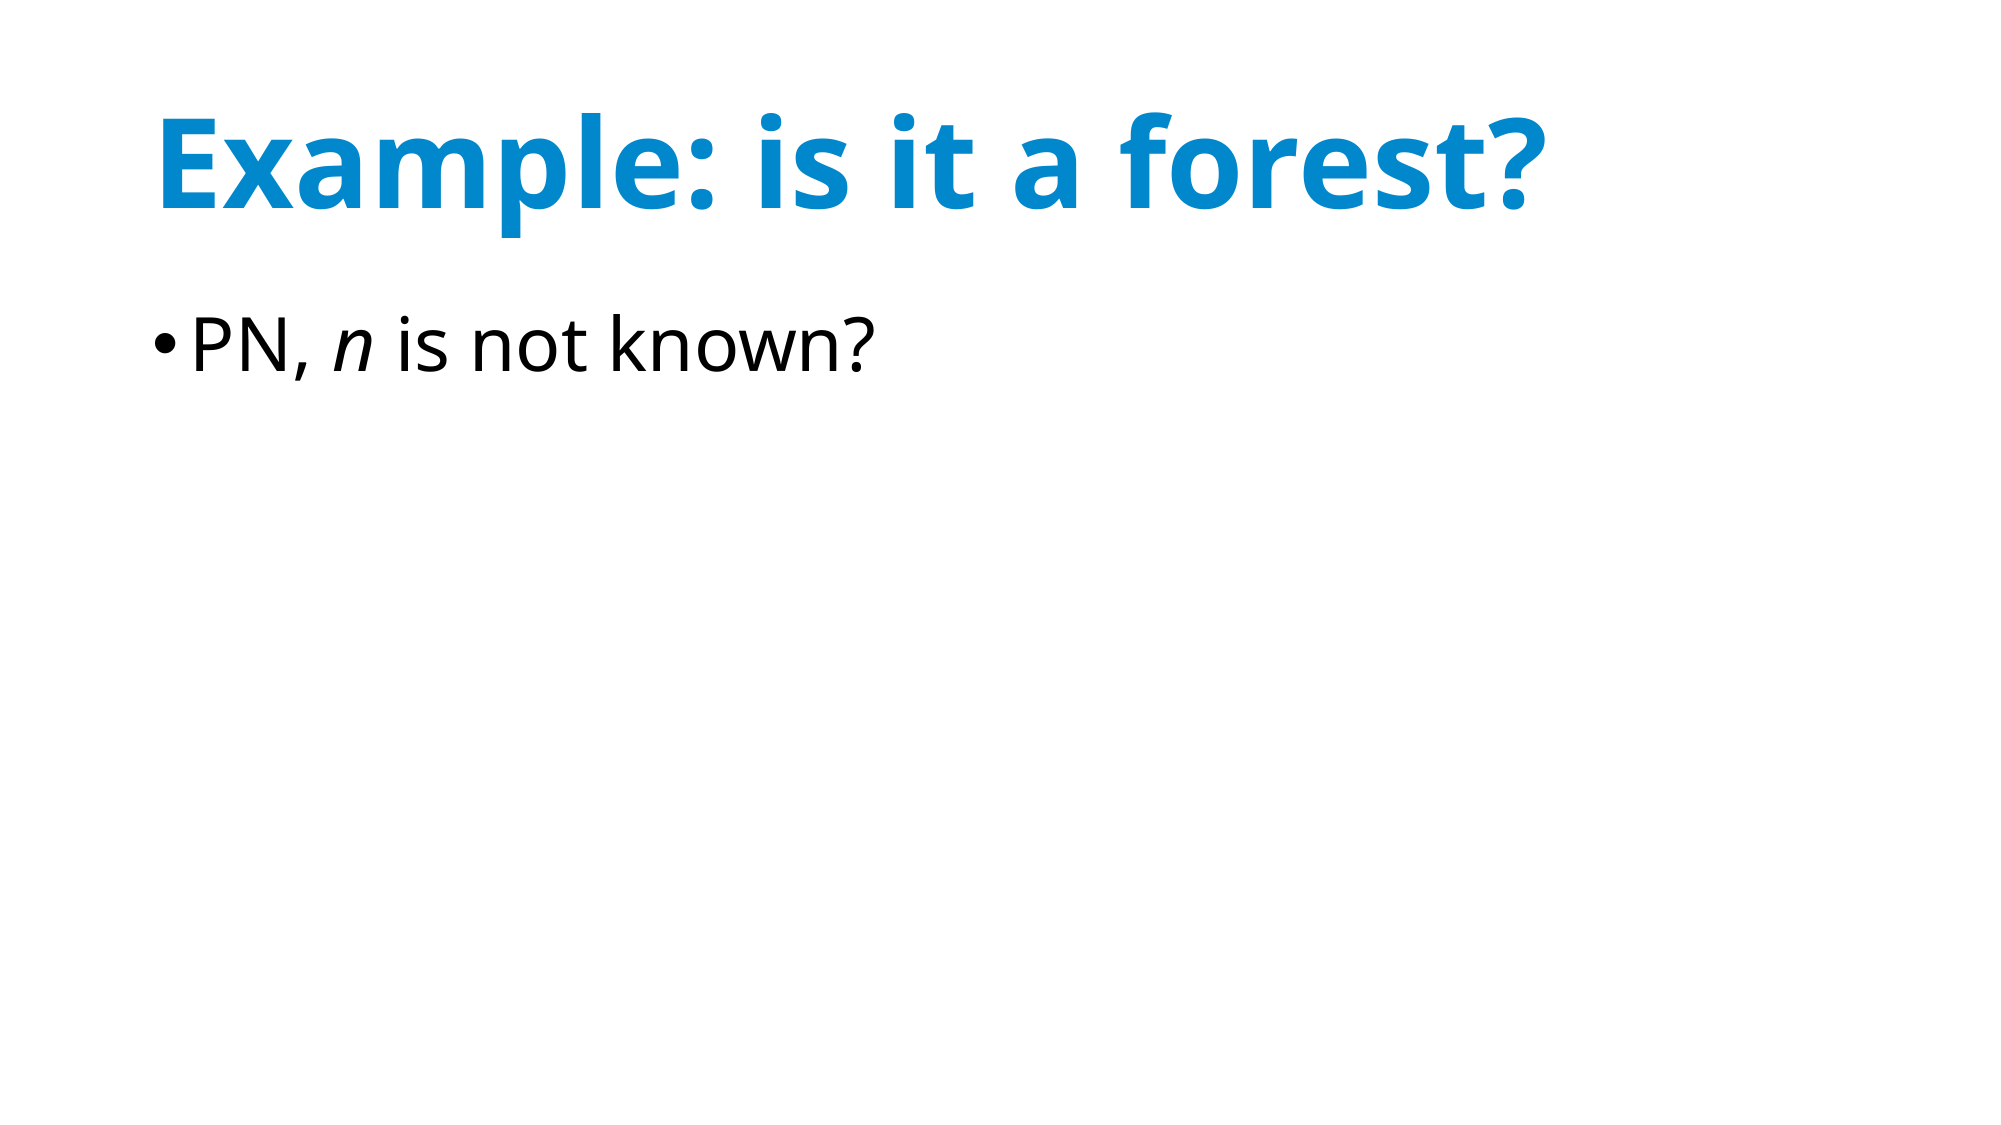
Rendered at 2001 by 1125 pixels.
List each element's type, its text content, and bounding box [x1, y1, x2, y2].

title Example: is it a forest? [137, 59, 1863, 278]
list PN, n is not known? [137, 299, 1863, 1014]
